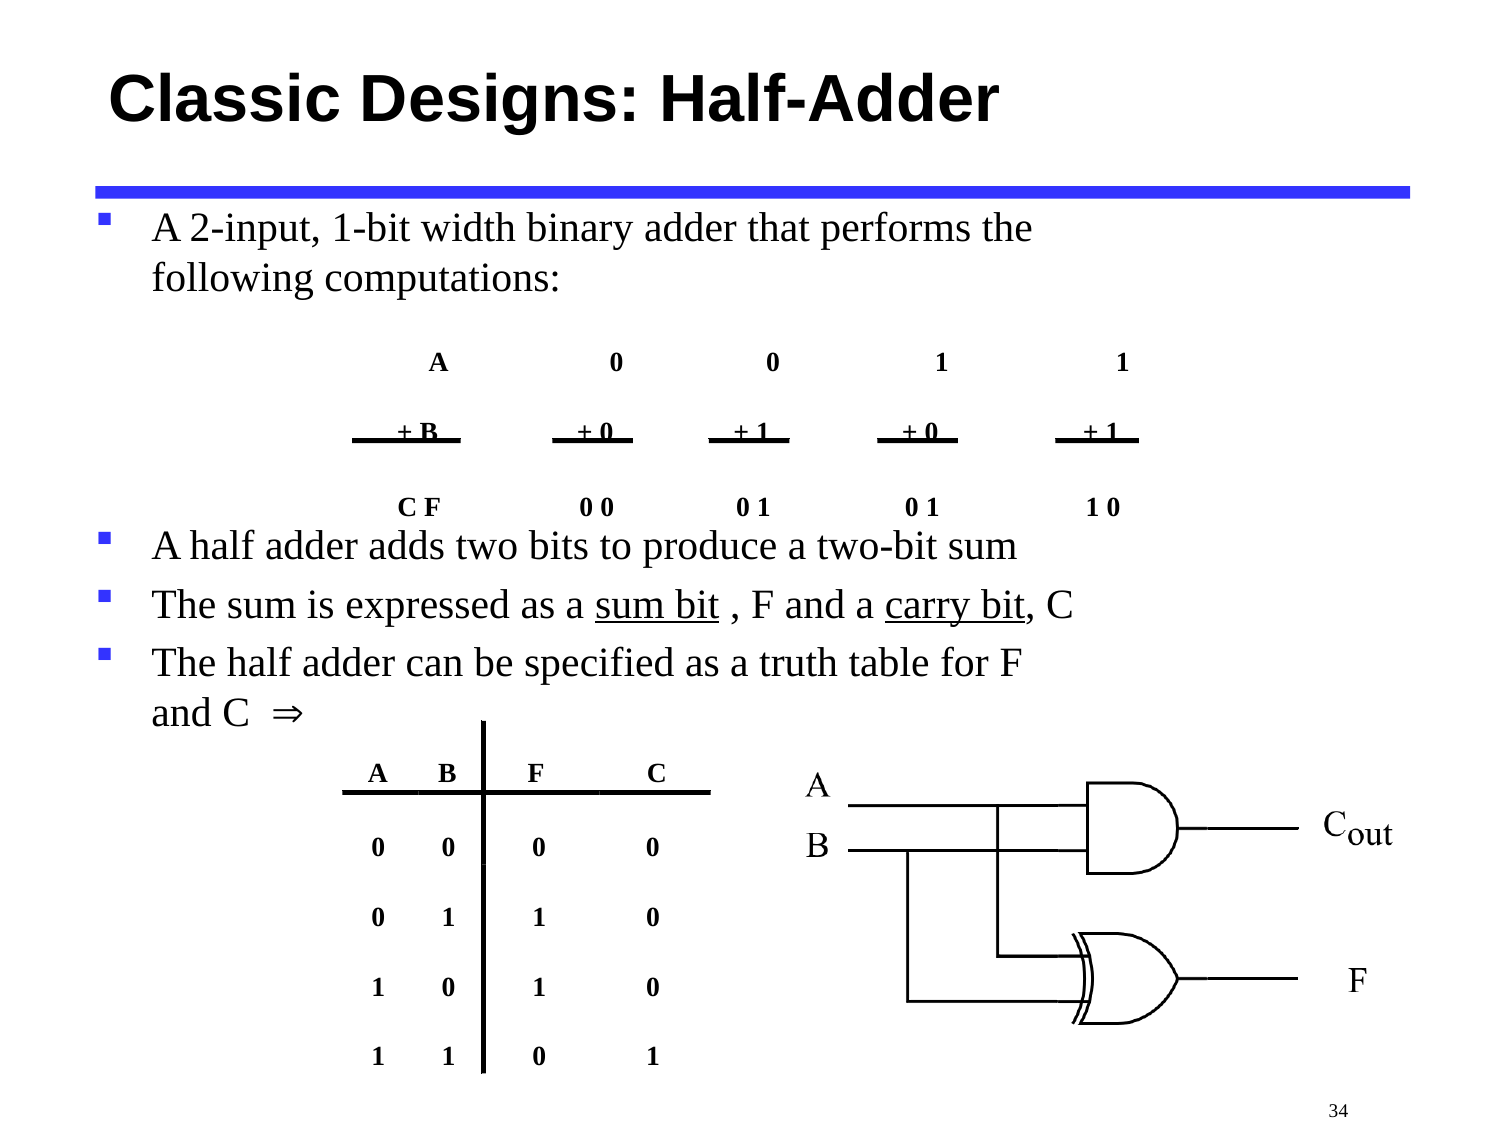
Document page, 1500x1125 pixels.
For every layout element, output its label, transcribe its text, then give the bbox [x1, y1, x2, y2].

slide_number 34 [1185, 1068, 1500, 1125]
list A 2-input, 1-bit width binary adder that performs the following computations: A half adder adds two bits to produce a two-bit sum The sum is expressed as a sum bit , F and a carry bit, C The half adder can be specified as a truth table for F and C  [80, 192, 1092, 1017]
title Classic Designs: Half-Adder [93, 11, 1369, 179]
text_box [351, 311, 1149, 551]
picture [785, 751, 1419, 1025]
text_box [324, 720, 711, 1100]
